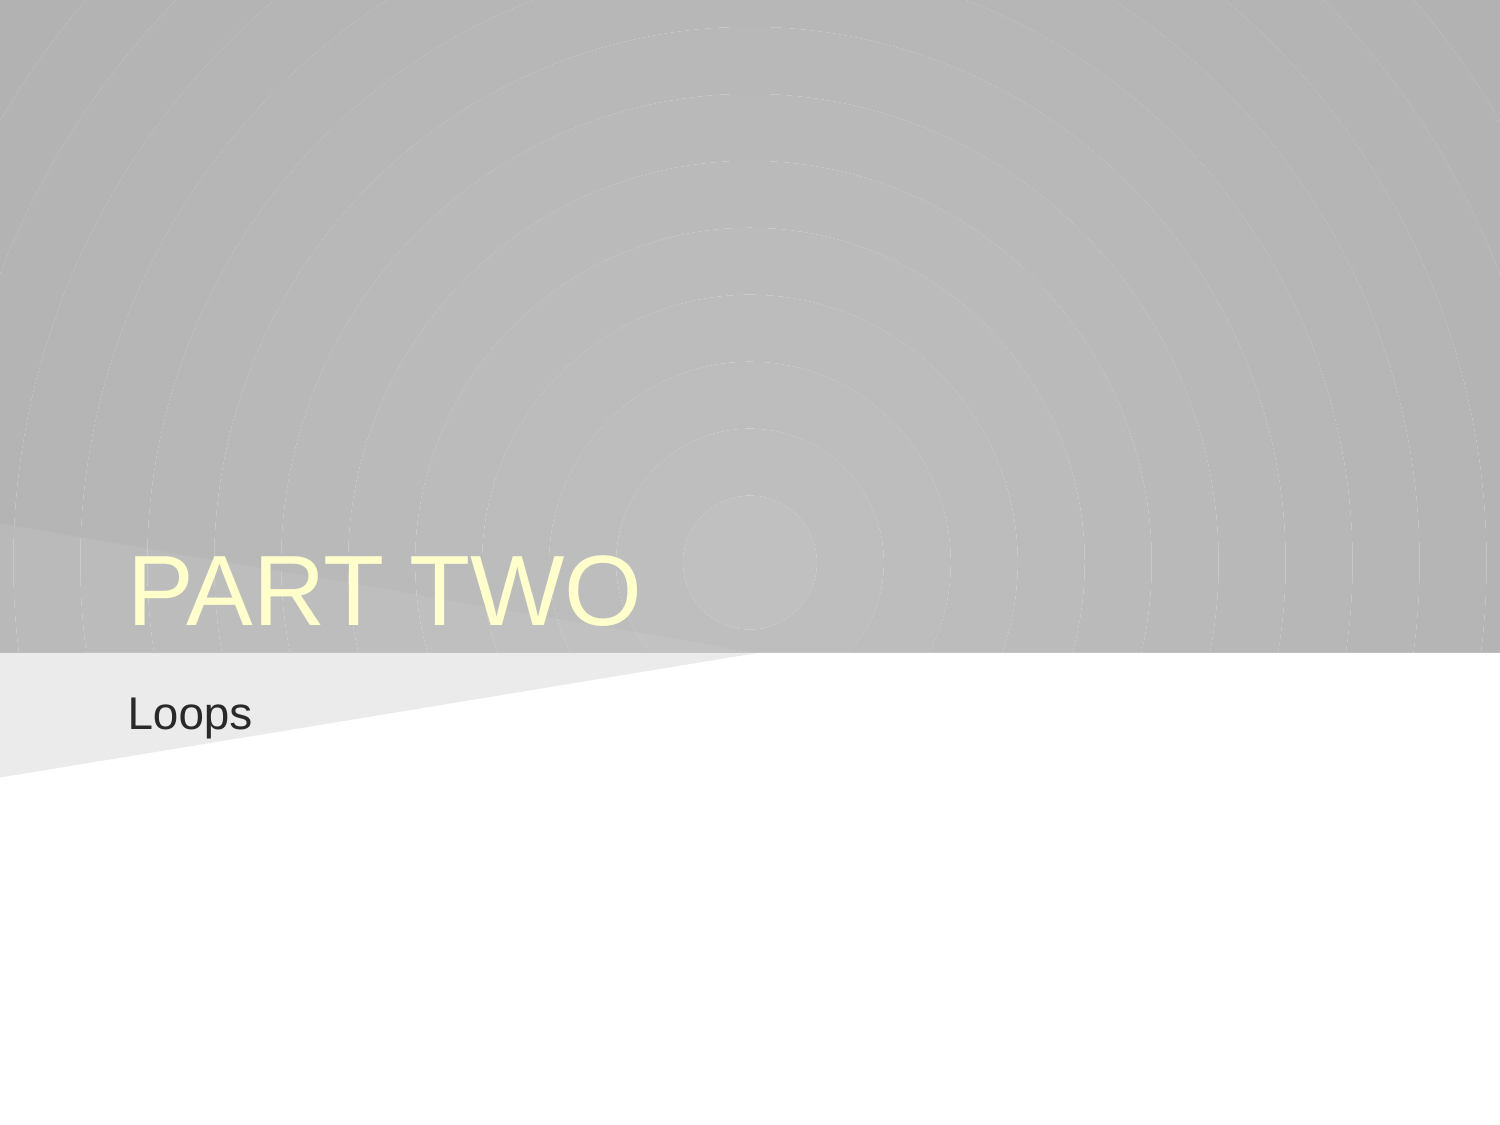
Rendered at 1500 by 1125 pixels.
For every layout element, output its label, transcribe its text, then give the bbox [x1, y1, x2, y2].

subtitle Loops [112, 676, 1388, 823]
title PART TWO [112, 382, 1388, 653]
